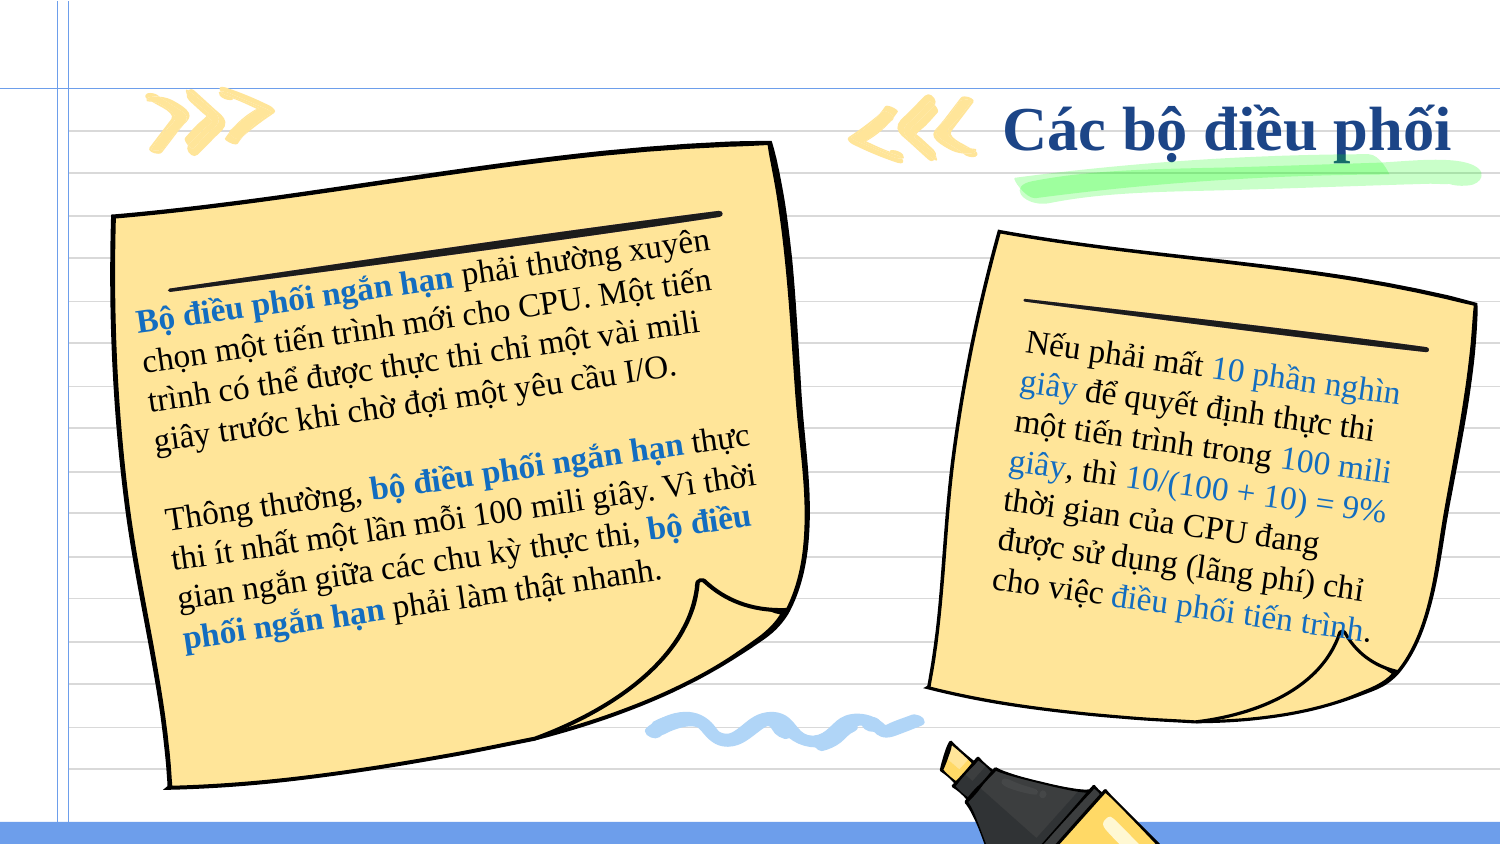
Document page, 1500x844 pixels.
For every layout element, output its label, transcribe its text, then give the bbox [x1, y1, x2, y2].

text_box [845, 93, 978, 164]
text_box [144, 86, 278, 157]
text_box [642, 712, 929, 751]
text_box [943, 250, 1462, 726]
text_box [1008, 153, 1484, 205]
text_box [896, 791, 1278, 844]
text_box Các bộ điều phối [820, 87, 1453, 258]
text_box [112, 160, 823, 752]
